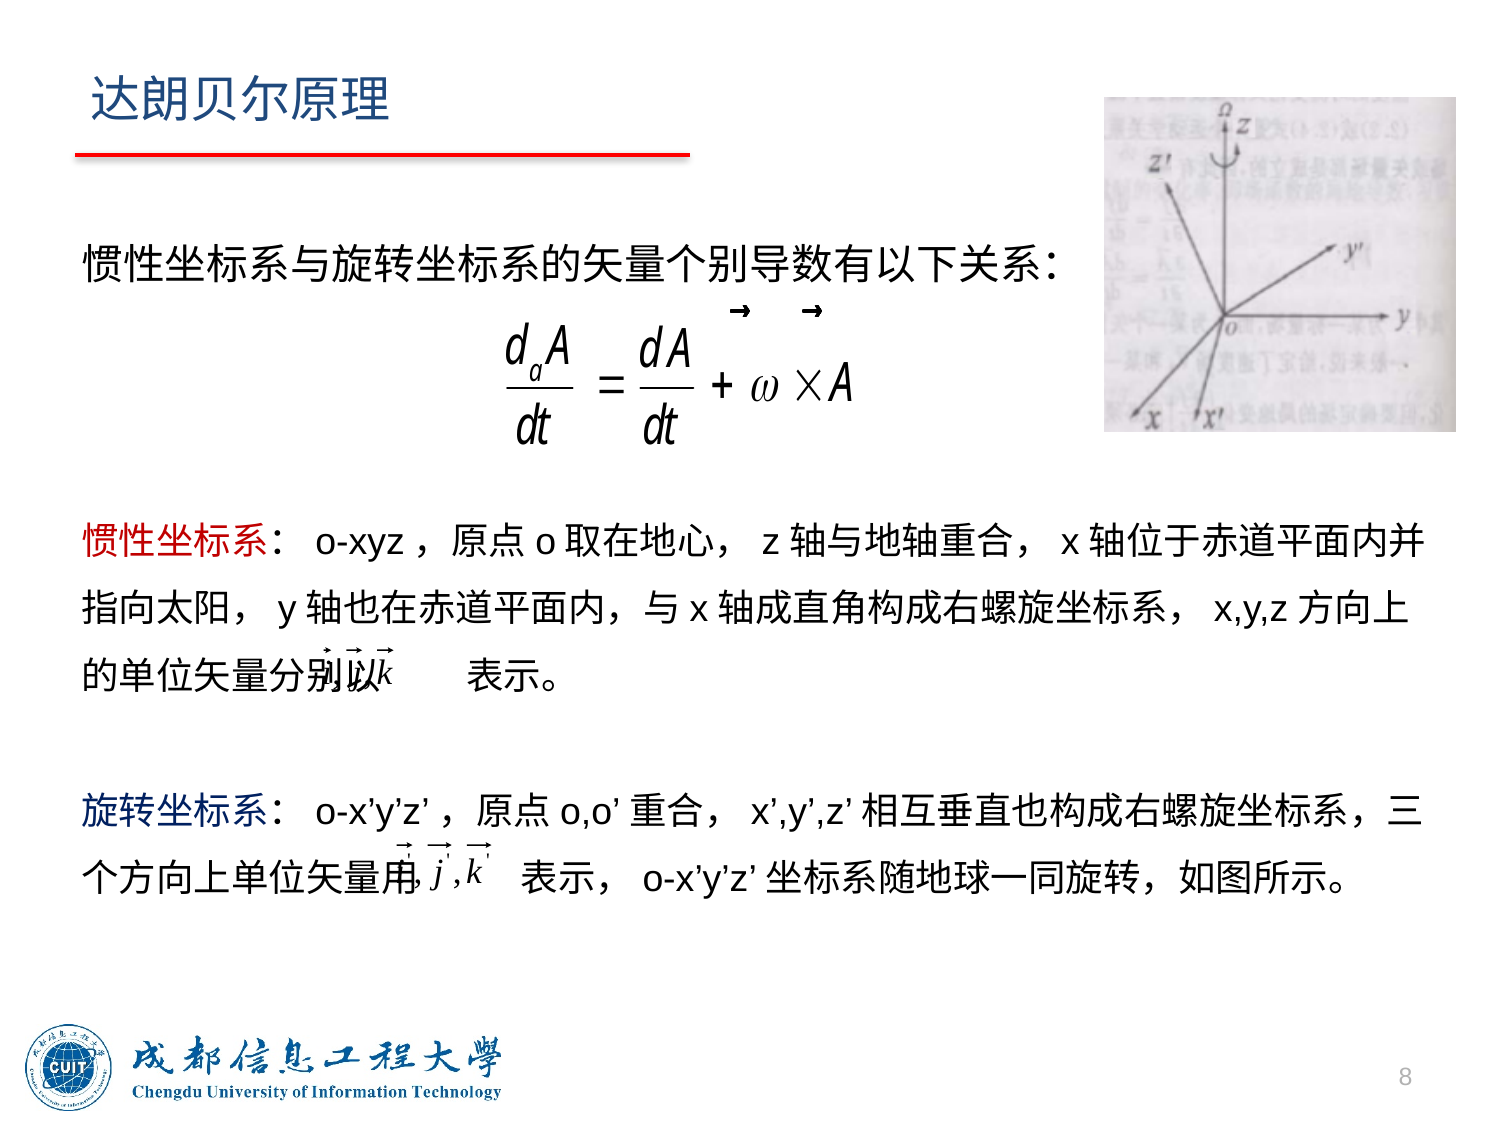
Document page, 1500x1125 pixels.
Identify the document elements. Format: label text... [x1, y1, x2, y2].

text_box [390, 833, 501, 899]
picture [25, 1024, 501, 1111]
text_box 惯性坐标系：o-xyz，原点o取在地心，z轴与地轴重合，x轴位于赤道平面内并指向太阳，y轴也在赤道平面内，与x轴成直角构成右螺旋坐标系，x,y,z方向上的单位矢量分别以 表示。 旋转坐标系：o-x’y’z’，原点o,o’重合，x’,y’,z’相互垂直也构成右螺旋坐标系，三个方向上单位矢量用 表示，o-x’y’z’坐标系随地球一同旋转，如图所示。 [66, 486, 1443, 907]
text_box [317, 639, 401, 700]
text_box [499, 296, 863, 457]
slide_number 8 [1277, 1045, 1428, 1106]
text_box 惯性坐标系与旋转坐标系的矢量个别导数有以下关系： [66, 205, 1099, 296]
picture [1104, 97, 1456, 433]
title 达朗贝尔原理 [75, 45, 1425, 150]
